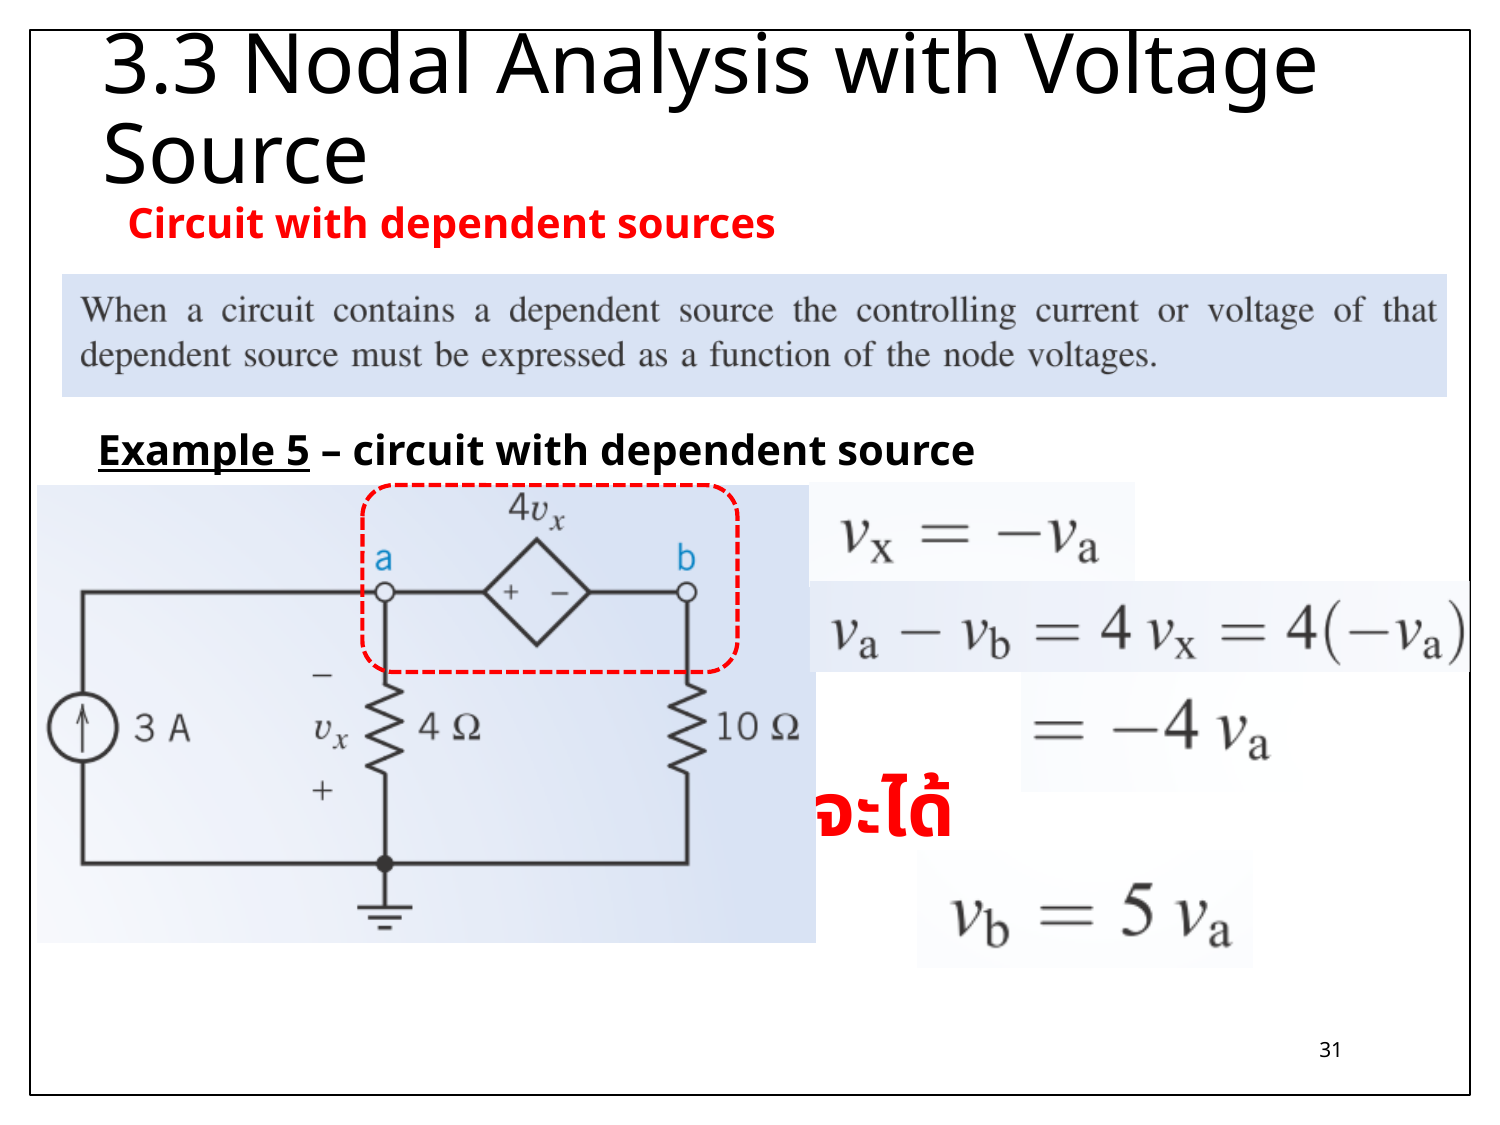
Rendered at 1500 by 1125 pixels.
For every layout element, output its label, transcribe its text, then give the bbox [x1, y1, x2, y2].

picture [37, 482, 1470, 944]
text_box จะได้ [820, 754, 970, 860]
picture [916, 849, 1253, 969]
text_box Circuit with dependent sources [112, 189, 875, 255]
picture [62, 274, 1447, 398]
title 3.3 Nodal Analysis with Voltage Source [87, 0, 1447, 223]
slide_number 31 [1147, 1020, 1358, 1081]
text_box Example 5 – circuit with dependent source [82, 416, 1358, 482]
